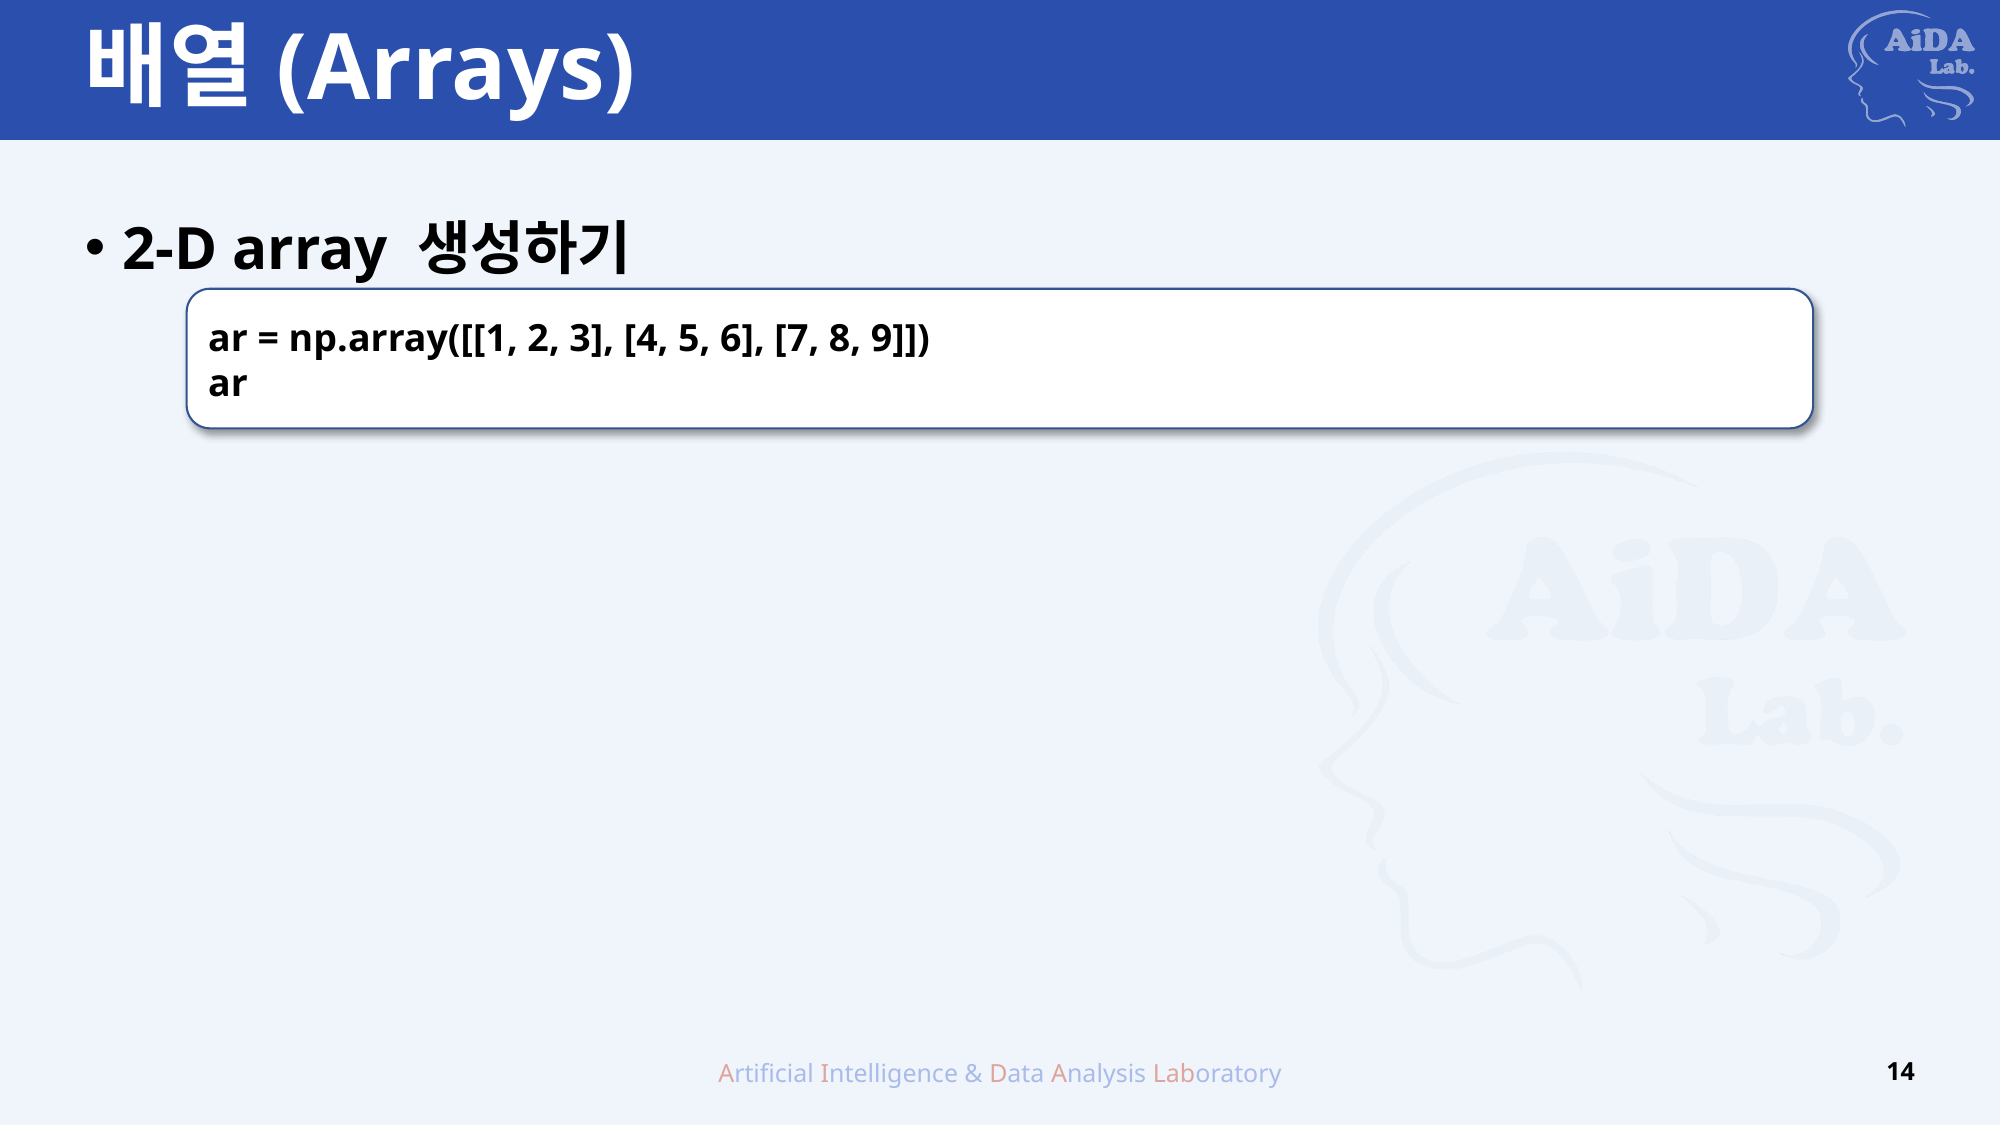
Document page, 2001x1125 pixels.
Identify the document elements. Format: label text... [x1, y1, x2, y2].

text_box ar = np.array([[1, 2, 3], [4, 5, 6], [7, 8, 9]]) ar [185, 287, 1815, 430]
title 배열(Arrays) [69, 7, 1823, 133]
list 2-D array 생성하기 [69, 168, 1930, 1019]
picture [1842, 7, 1980, 133]
slide_number 14 [1412, 1042, 1930, 1103]
footer Artificial Intelligence & Data Analysis Laboratory [662, 1042, 1338, 1103]
